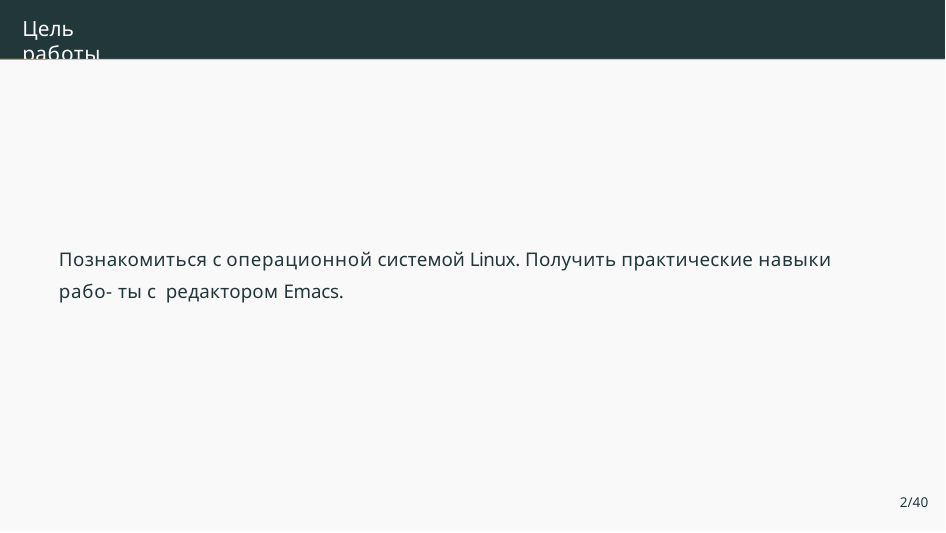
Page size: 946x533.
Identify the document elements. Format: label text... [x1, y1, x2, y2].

text_box Познакомиться с операционной системой Linux. Получить практические навыки рабо- ты с редактором Emacs. [56, 235, 882, 303]
text_box 2/40 [897, 491, 931, 511]
text_box Цель работы [20, 13, 151, 57]
